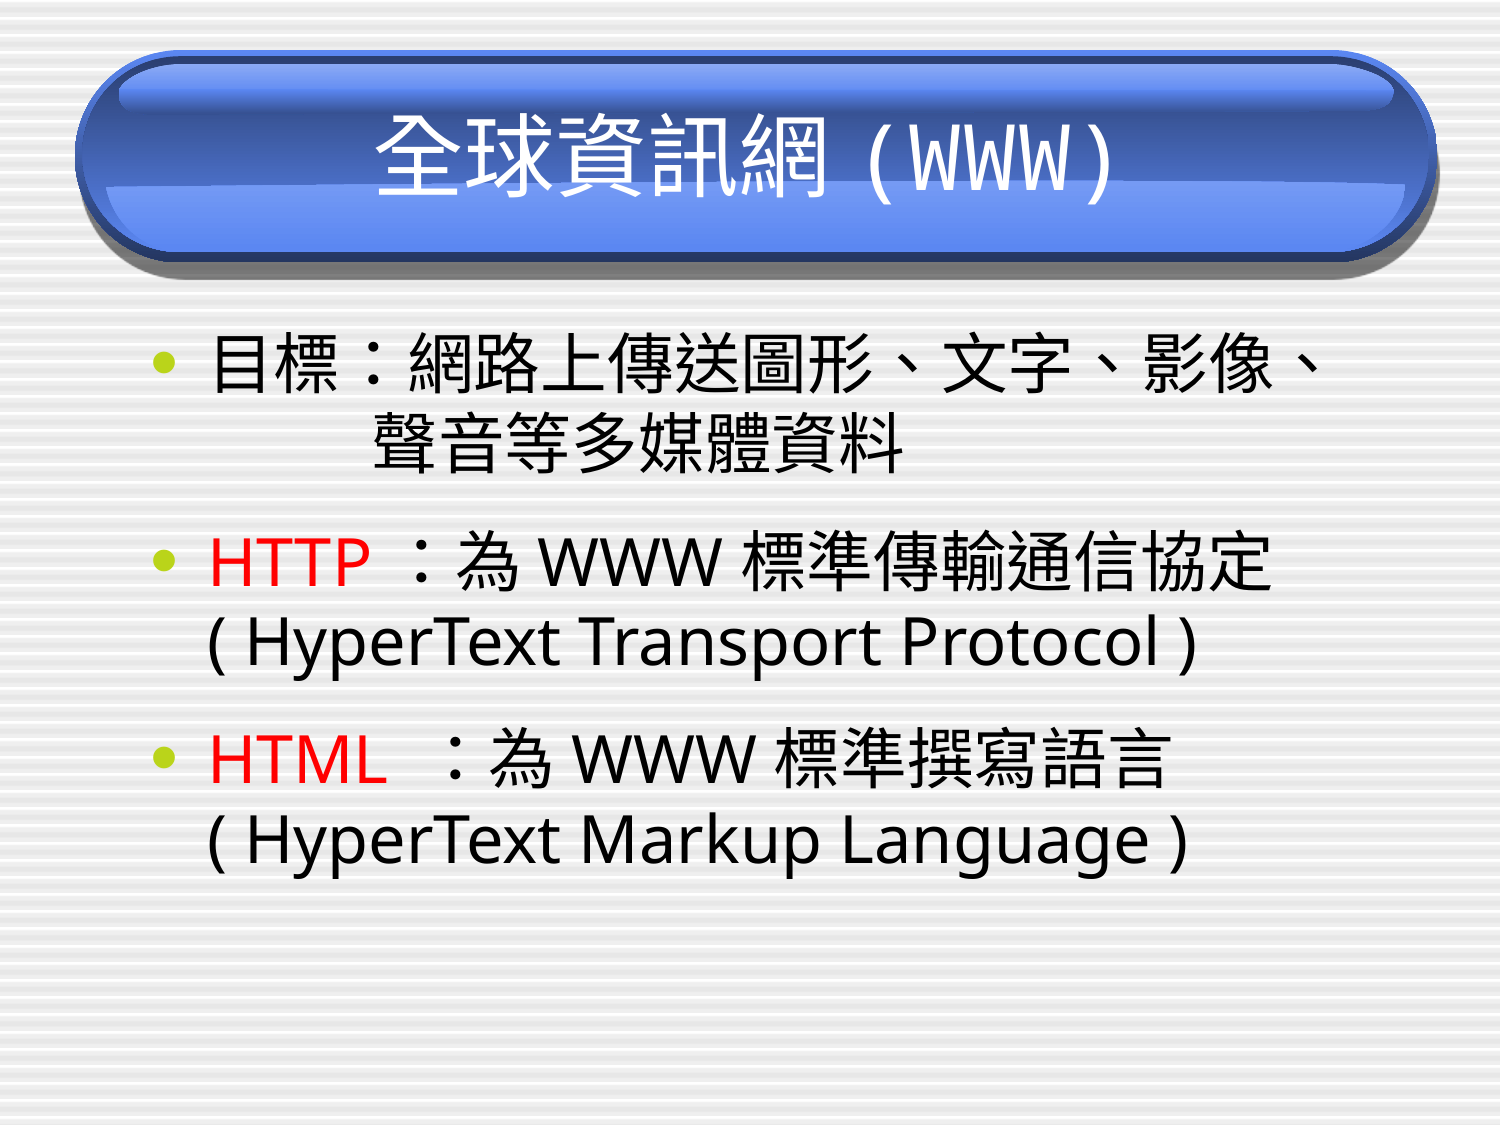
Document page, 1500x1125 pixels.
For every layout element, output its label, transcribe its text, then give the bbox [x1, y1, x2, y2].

title 全球資訊網(WWW) [112, 60, 1388, 249]
list 目標：網路上傳送圖形、文字、影像、 聲音等多媒體資料 HTTP：為WWW標準傳輸通信協定 ( HyperText Transport Protocol ) HTML ：為WWW標準撰寫語言 ( HyperText Markup Language ) [135, 314, 1500, 980]
picture [0, 0, 1500, 1125]
